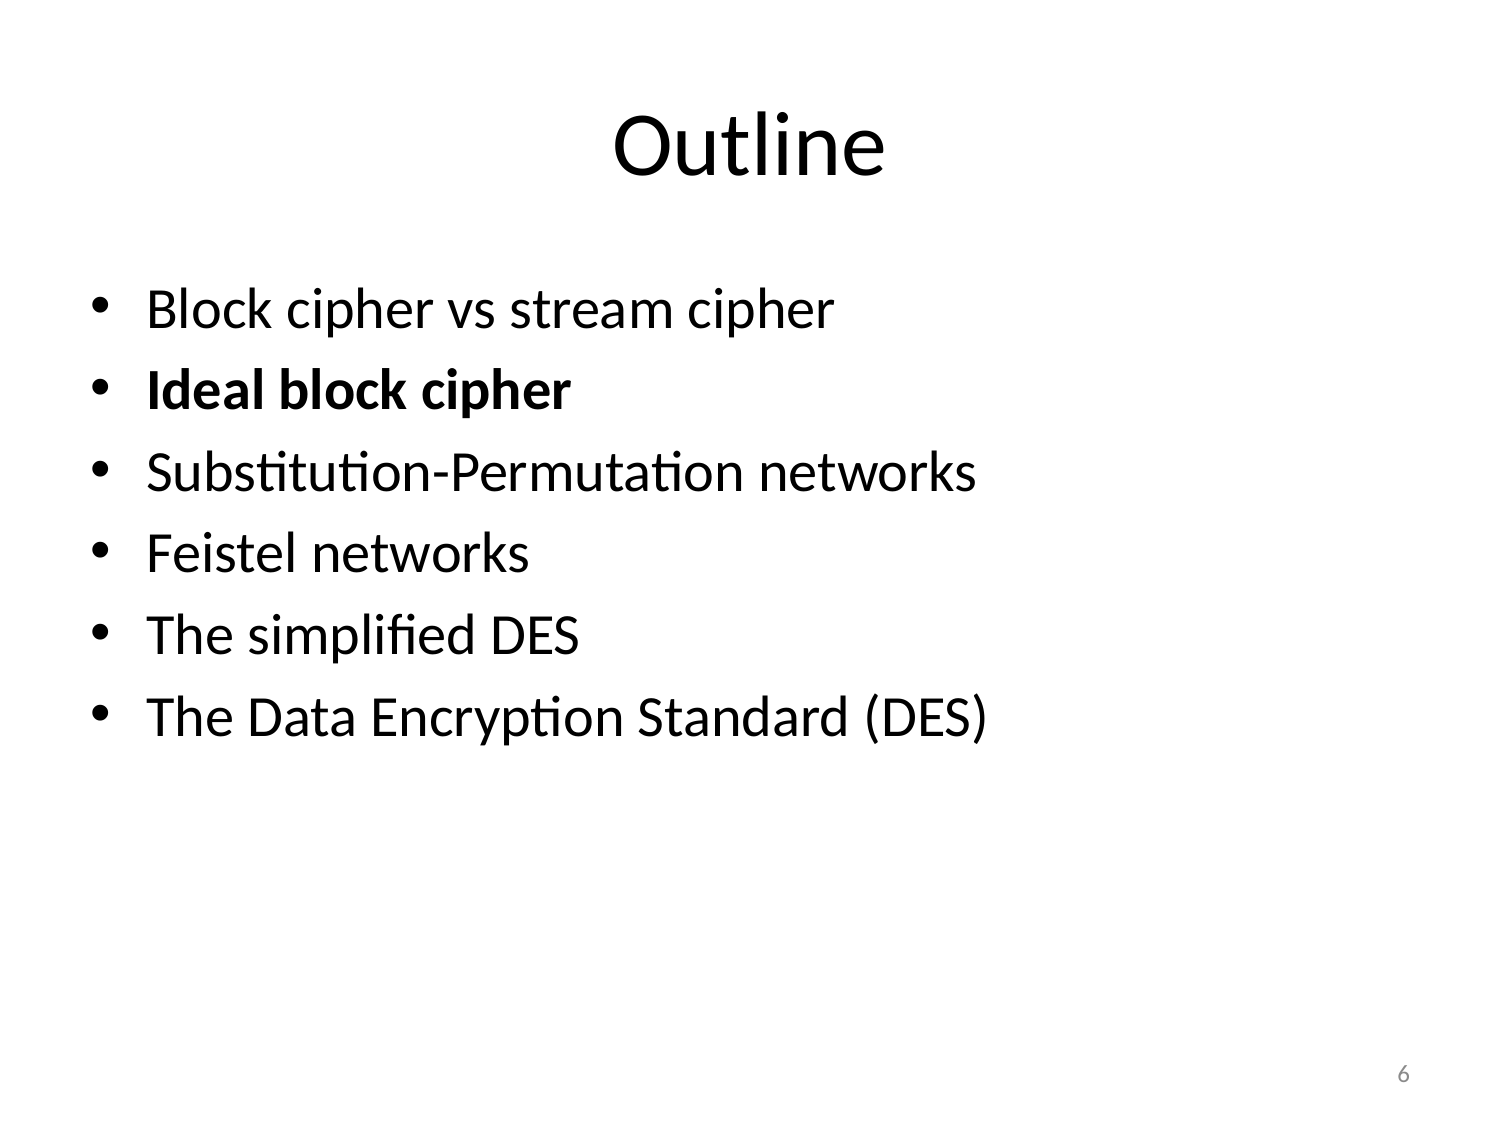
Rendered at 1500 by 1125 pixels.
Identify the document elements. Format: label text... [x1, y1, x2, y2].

slide_number 6 [1074, 1042, 1425, 1103]
title Outline [75, 45, 1425, 233]
list Block cipher vs stream cipher Ideal block cipher Substitution-Permutation networks Feistel networks The simplified DES The Data Encryption Standard (DES) [75, 262, 1425, 1005]
